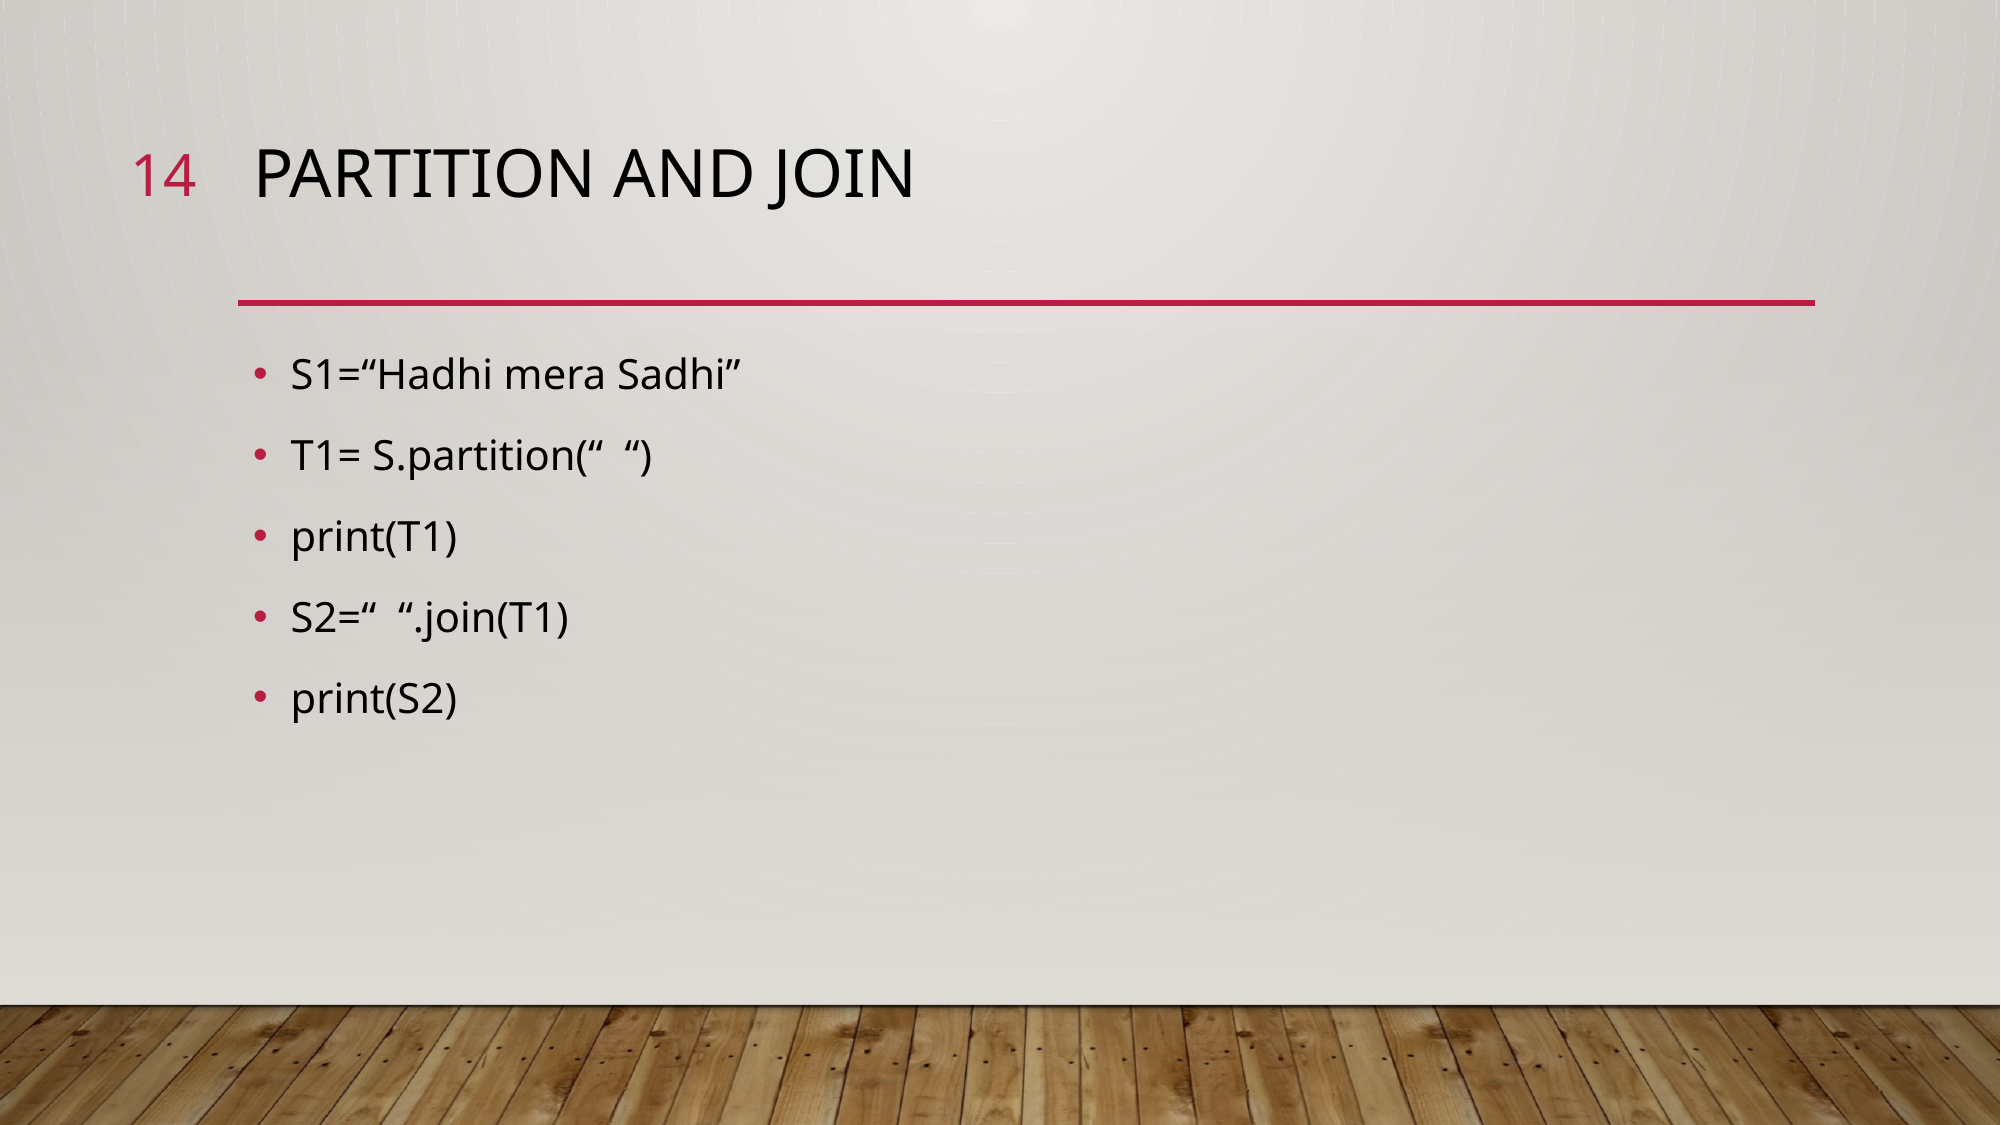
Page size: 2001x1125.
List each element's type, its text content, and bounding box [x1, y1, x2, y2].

list S1=“Hadhi mera Sadhi” T1= S.partition(“ “) print(T1) S2=“ “.join(T1) print(S2) [238, 330, 1814, 897]
picture [0, 1005, 2000, 1125]
title Partition and join [238, 131, 1814, 305]
slide_number 14 [78, 131, 212, 214]
